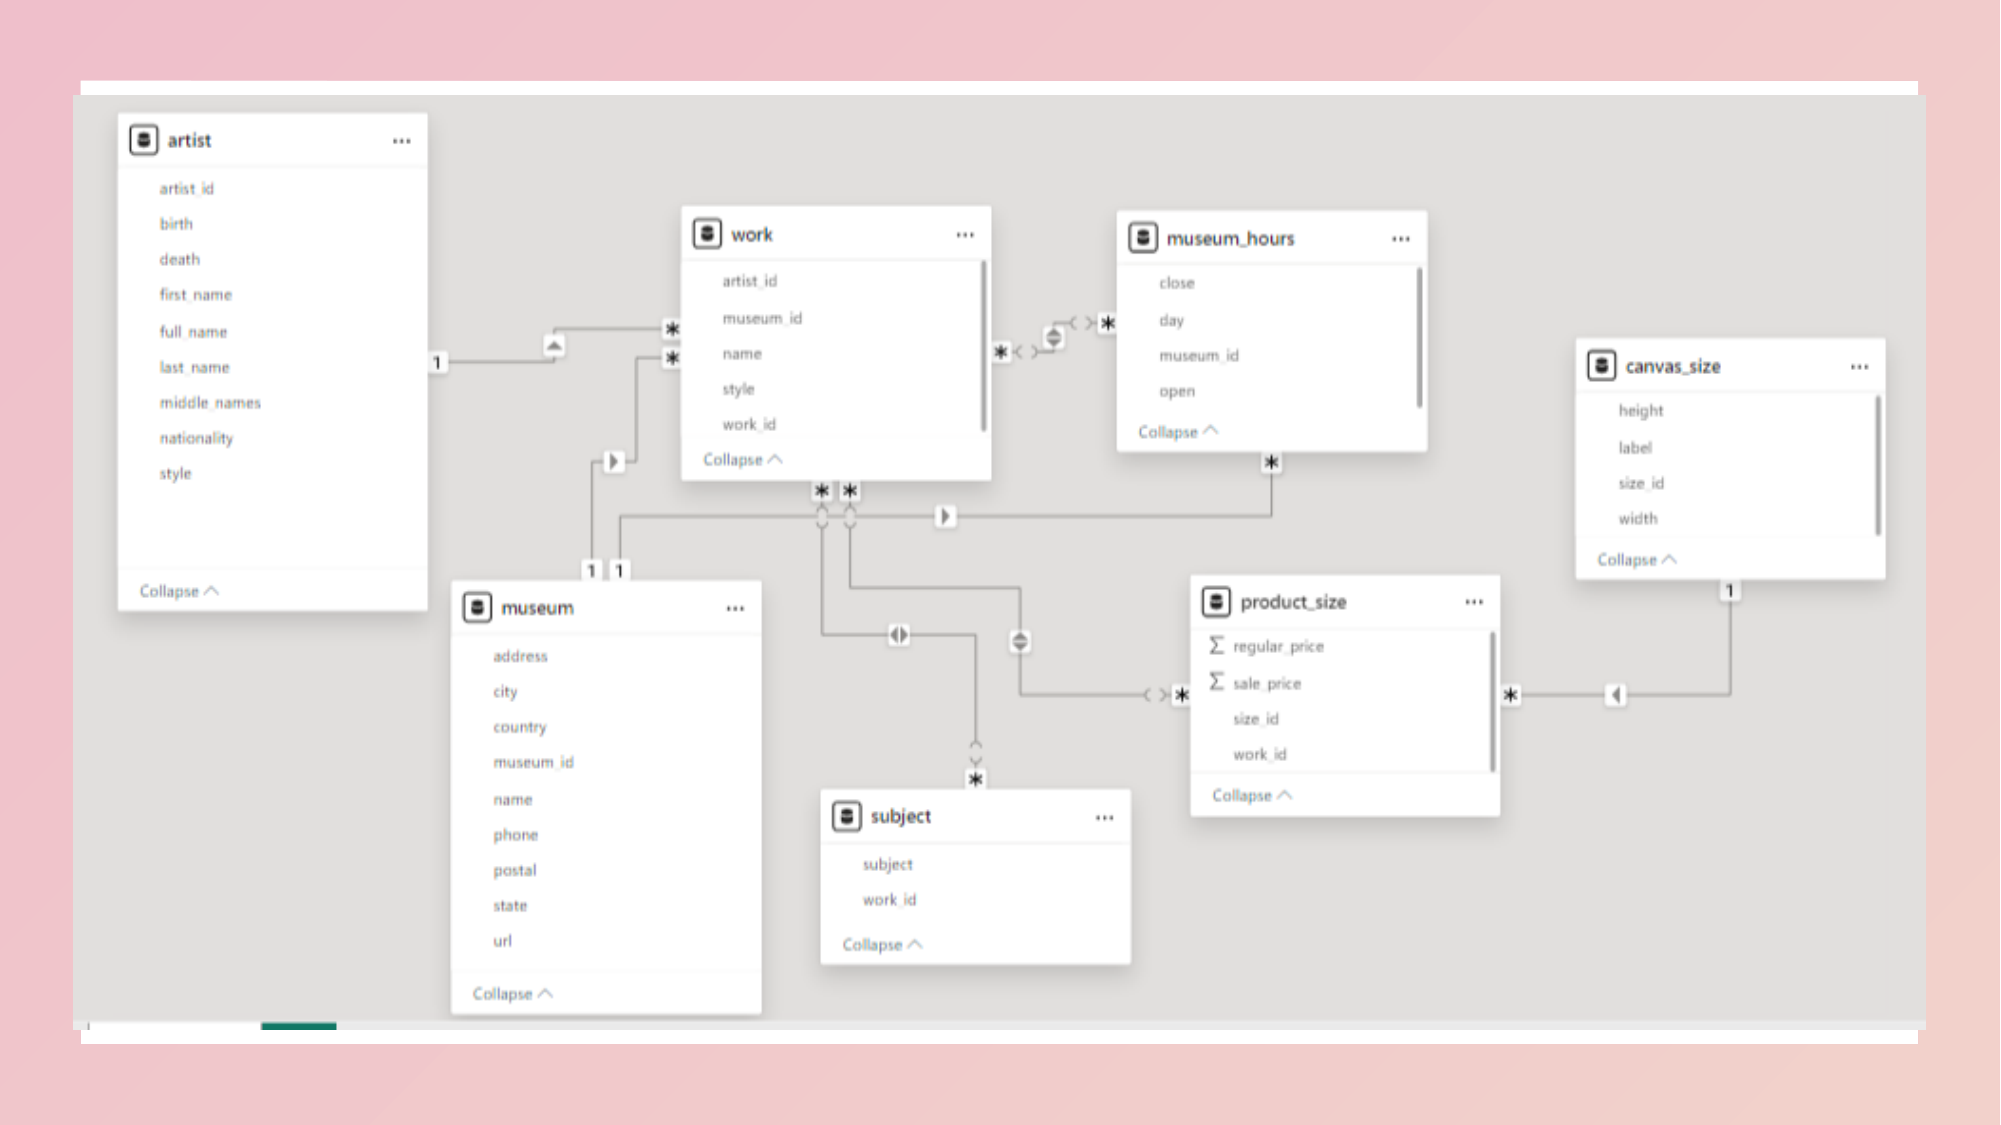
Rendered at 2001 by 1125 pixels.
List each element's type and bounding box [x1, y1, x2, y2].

picture [73, 95, 1926, 1030]
